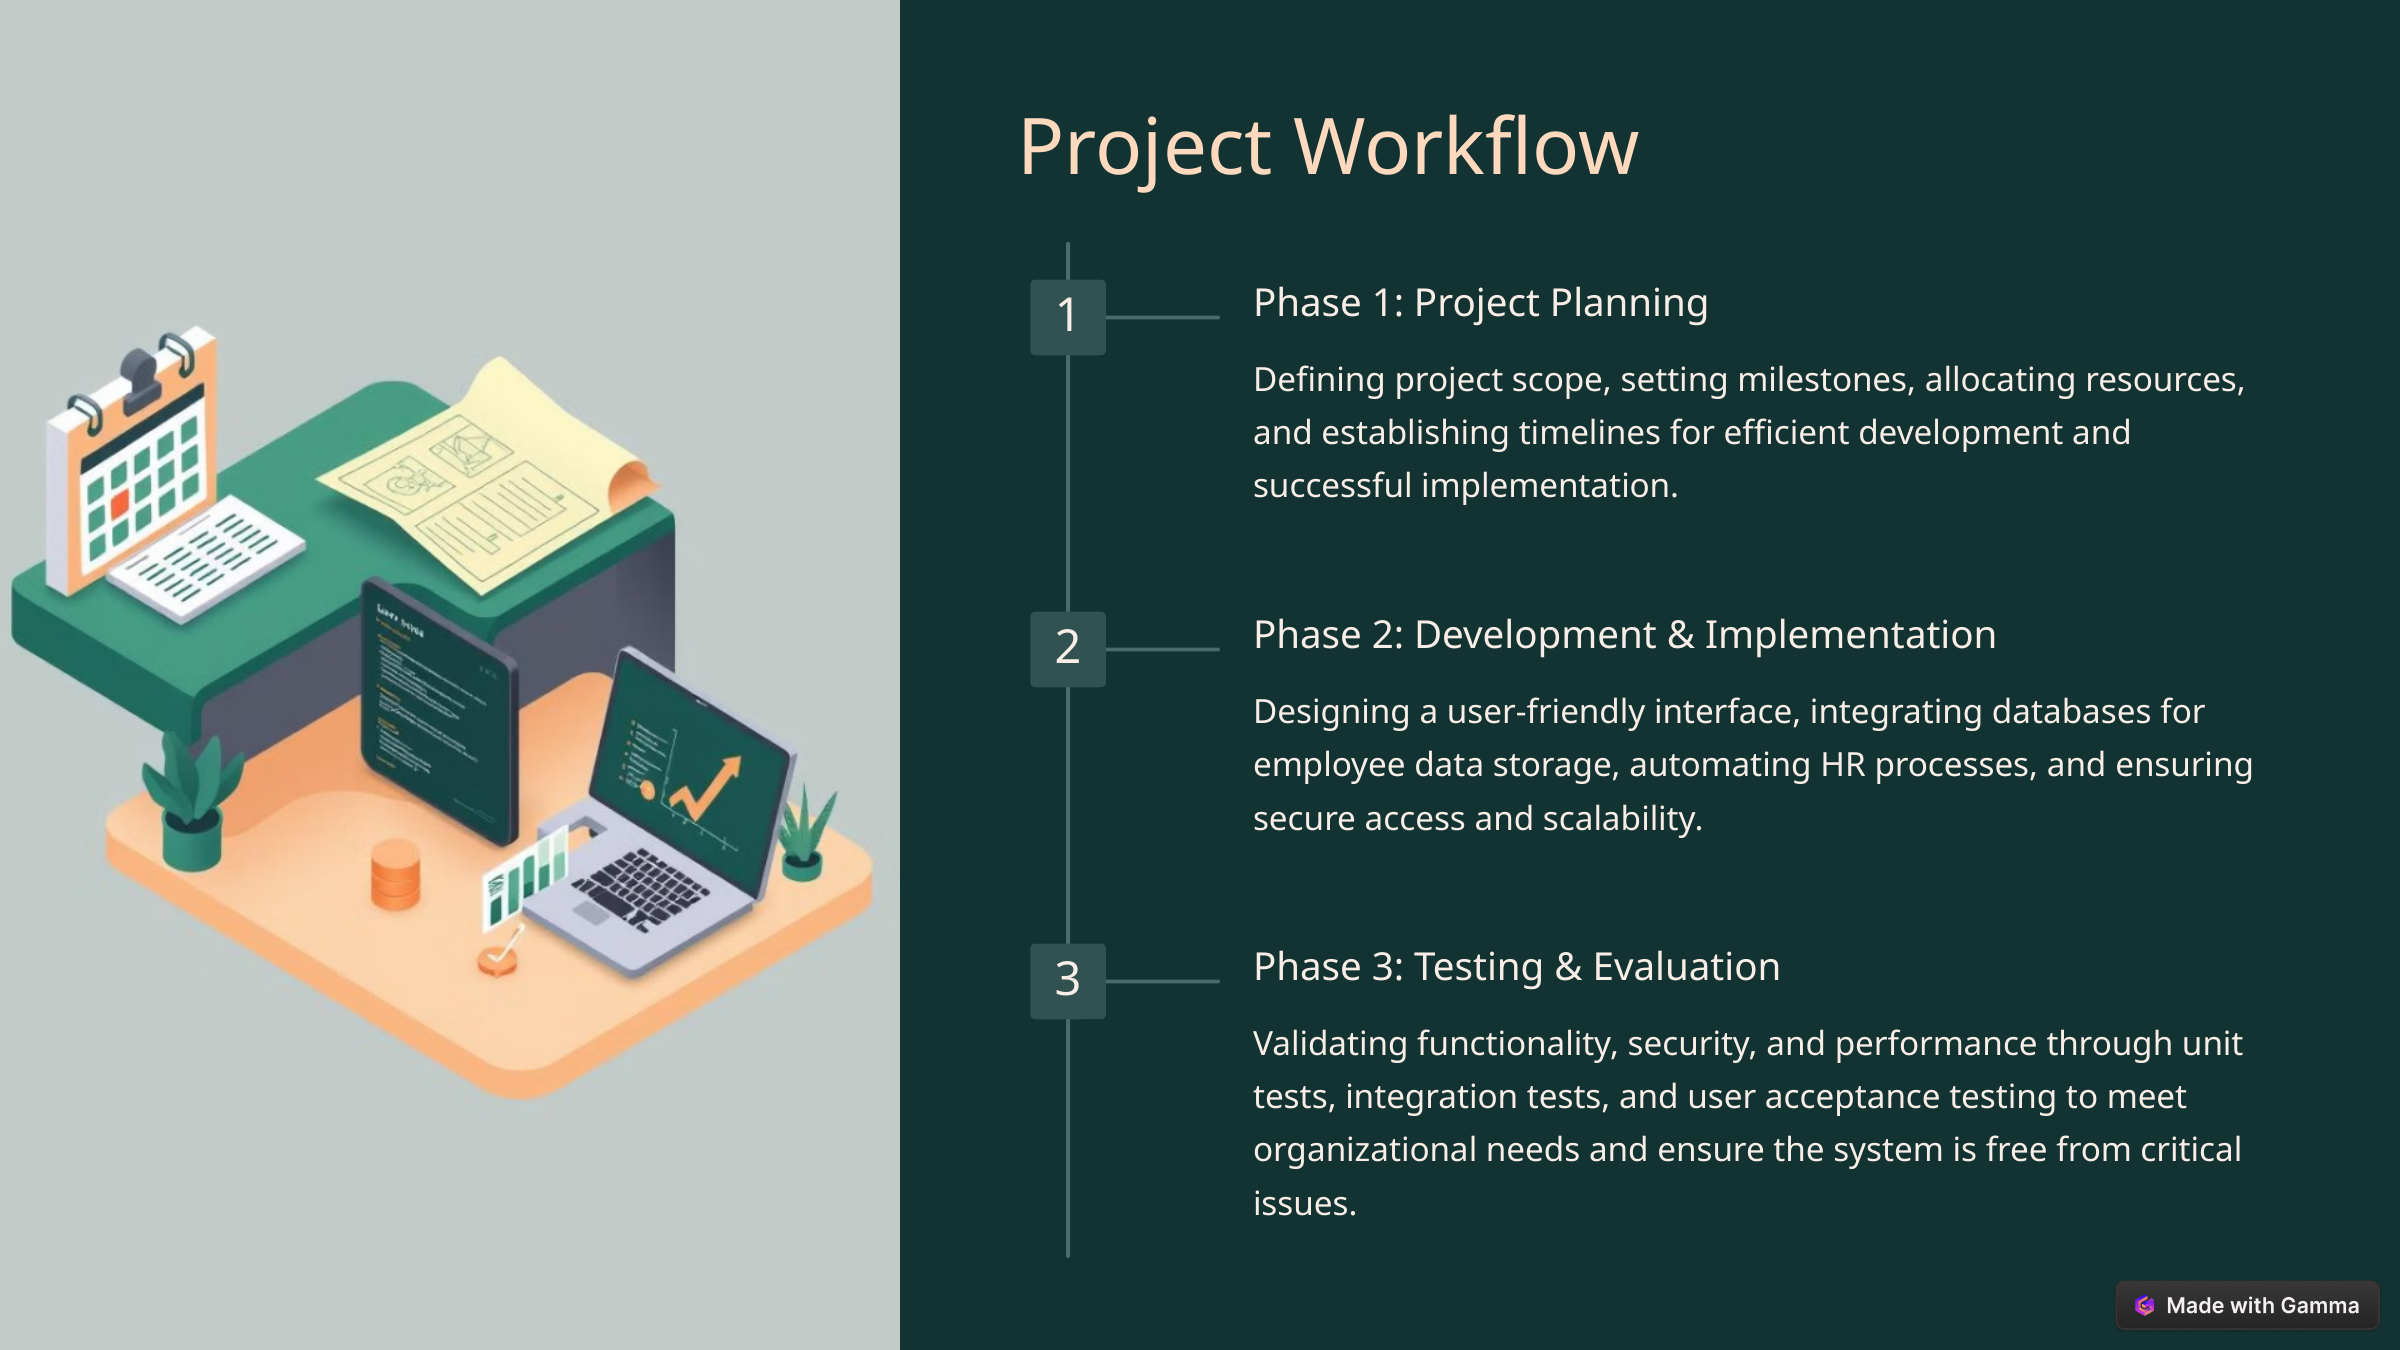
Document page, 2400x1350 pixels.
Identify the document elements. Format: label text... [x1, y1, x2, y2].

text_box 1 [1059, 293, 1077, 342]
text_box [1066, 688, 1071, 943]
text_box [1066, 241, 1071, 279]
text_box [1030, 611, 1106, 688]
text_box Validating functionality, security, and performance through unit tests, integration tests, and user acceptance testing to meet organizational needs and ensure the system is free from critical issues. [1253, 1009, 2283, 1225]
text_box Phase 2: Development & Implementation [1253, 607, 1986, 657]
picture [2106, 1271, 2389, 1339]
text_box [1106, 979, 1220, 984]
picture [0, 0, 900, 1350]
text_box Phase 1: Project Planning [1253, 275, 1687, 325]
text_box [1106, 647, 1220, 652]
text_box Phase 3: Testing & Evaluation [1253, 939, 1767, 989]
text_box [1030, 943, 1106, 1020]
text_box Project Workflow [1017, 92, 1810, 192]
text_box [1030, 279, 1106, 356]
text_box [1106, 315, 1220, 320]
text_box Designing a user-friendly interface, integrating databases for employee data storage, automating HR processes, and ensuring secure access and scalability. [1253, 677, 2283, 839]
text_box Defining project scope, setting milestones, allocating resources, and establishing timelines for efficient development and successful implementation. [1253, 345, 2283, 507]
text_box [1066, 356, 1071, 611]
text_box [1066, 1020, 1071, 1258]
text_box 3 [1055, 957, 1082, 1006]
text_box 2 [1055, 625, 1081, 674]
